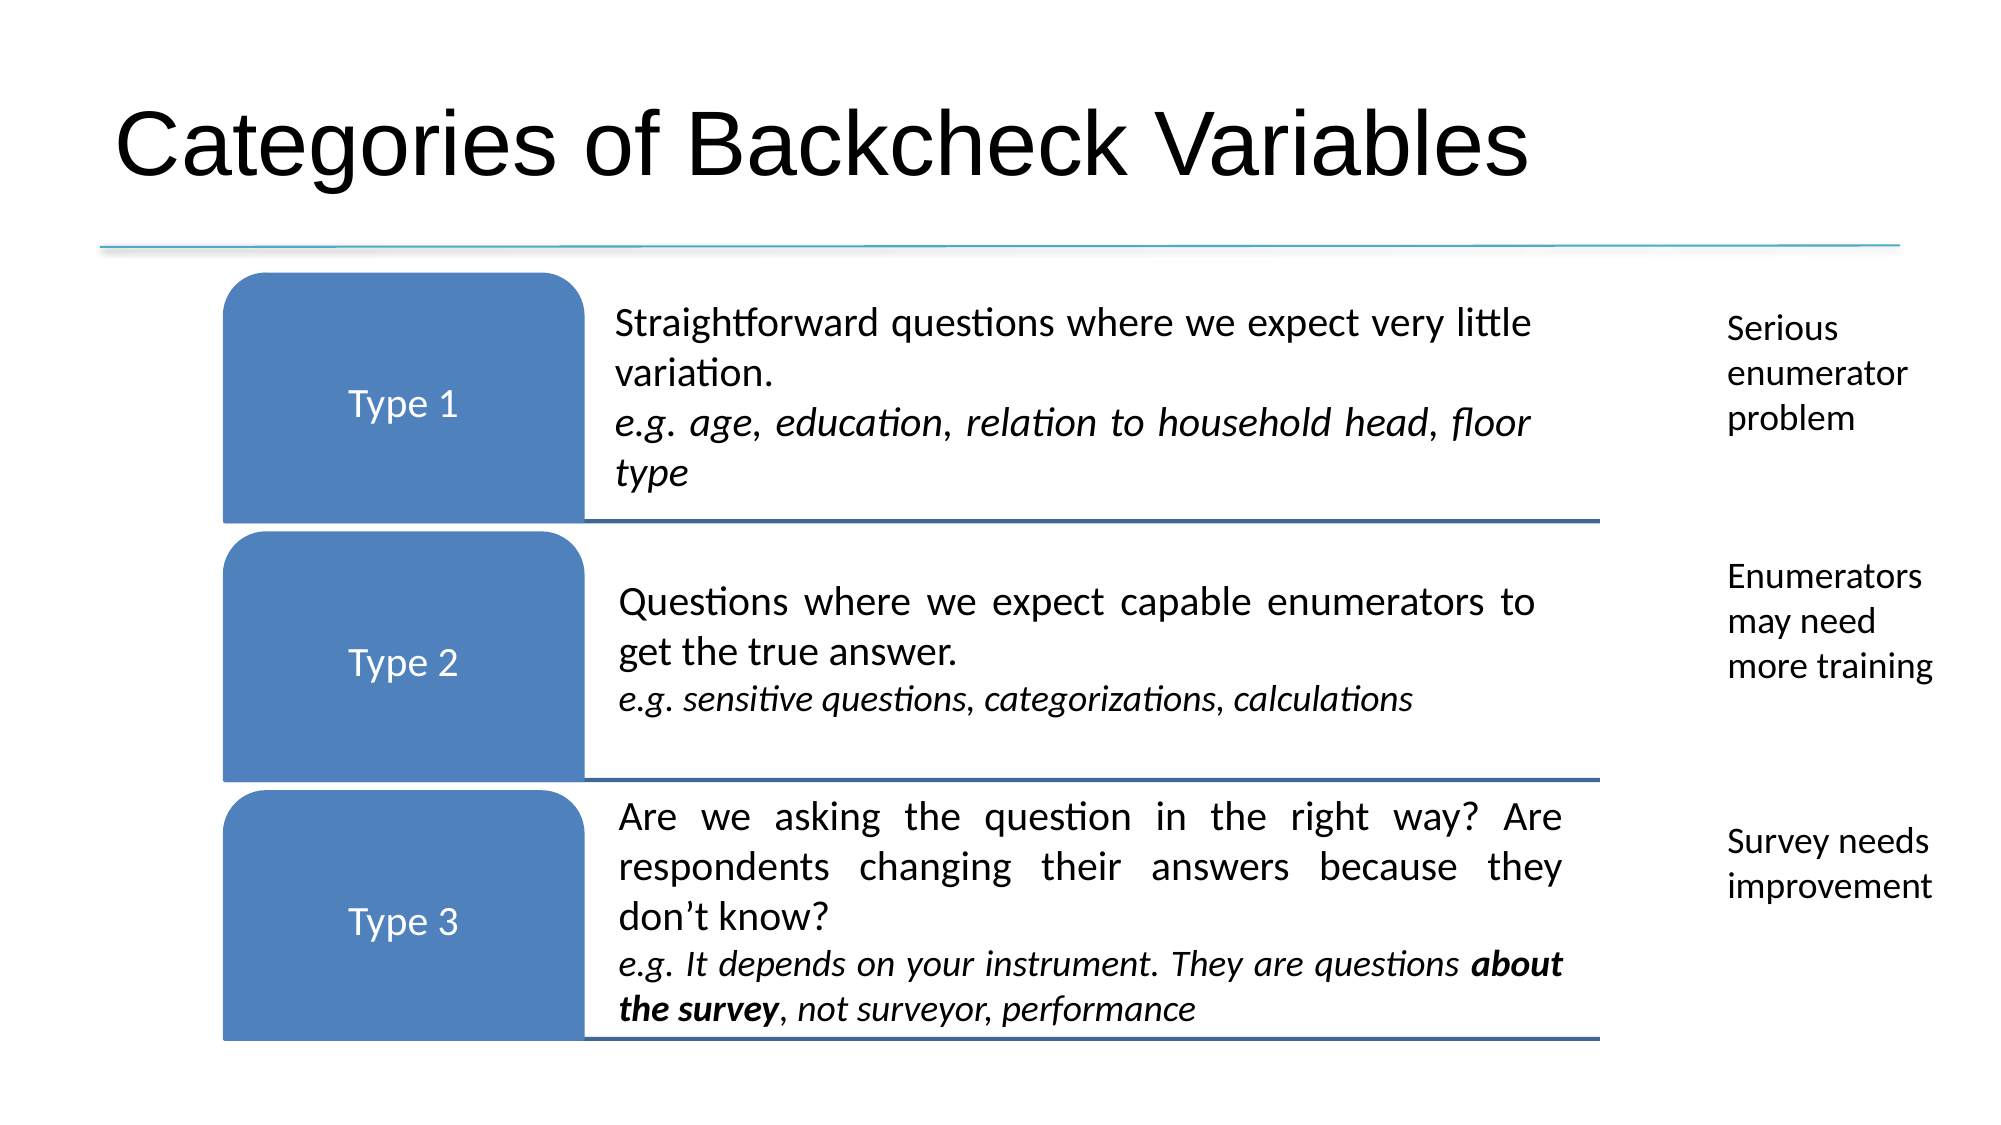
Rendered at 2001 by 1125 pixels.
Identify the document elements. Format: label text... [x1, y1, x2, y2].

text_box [224, 274, 1601, 1040]
text_box Survey needs improvement [1712, 809, 1963, 914]
title Categories of Backcheck Variables [99, 45, 1900, 233]
text_box Enumerators may need more training [1712, 543, 1963, 694]
text_box Serious enumerator problem [1712, 295, 1938, 446]
